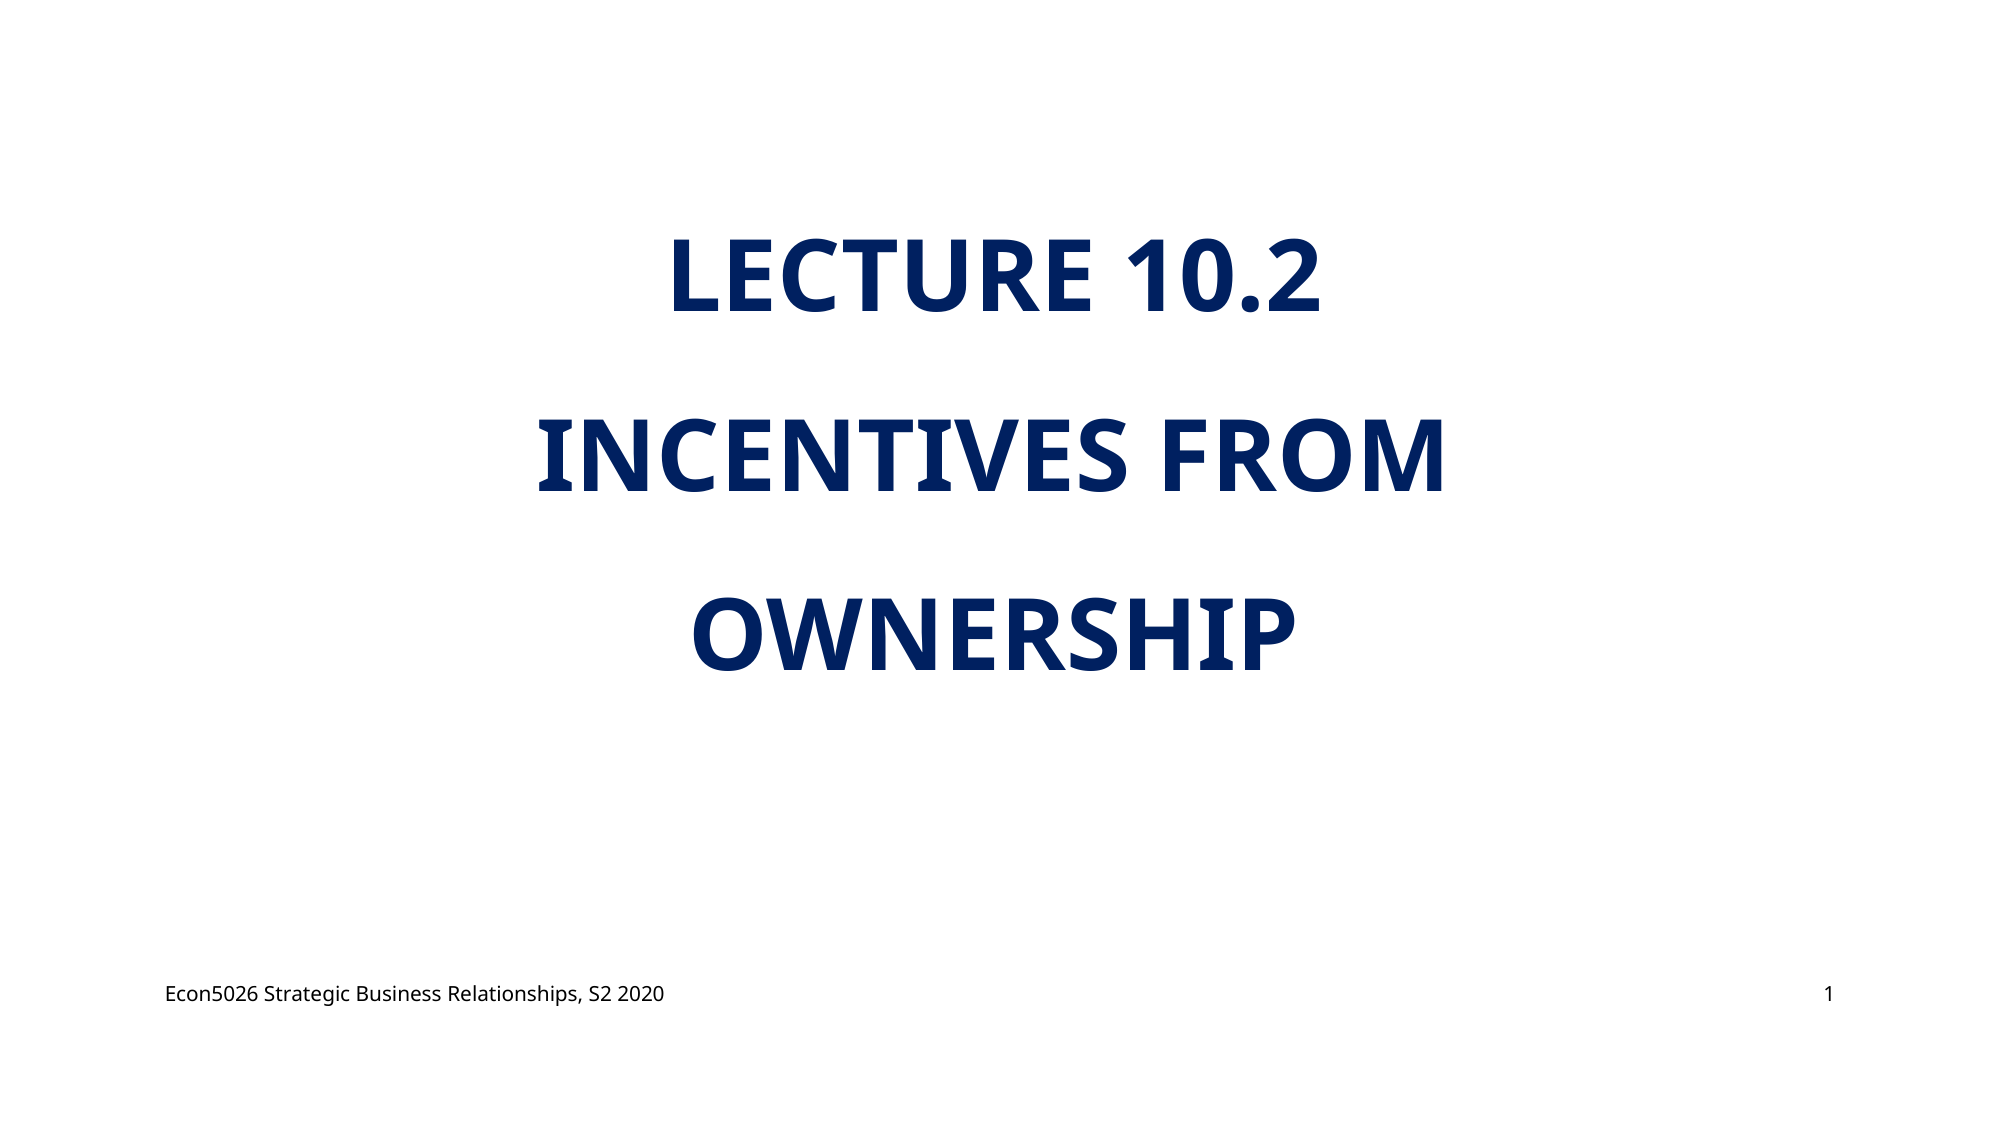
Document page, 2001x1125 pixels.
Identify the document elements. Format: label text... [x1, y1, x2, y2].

footer Econ5026 Strategic Business Relationships, S2 2020 [149, 965, 1245, 1025]
slide_number 1 [1724, 965, 1851, 1025]
title Lecture 10.2 Incentives from ownership [244, 104, 1745, 699]
